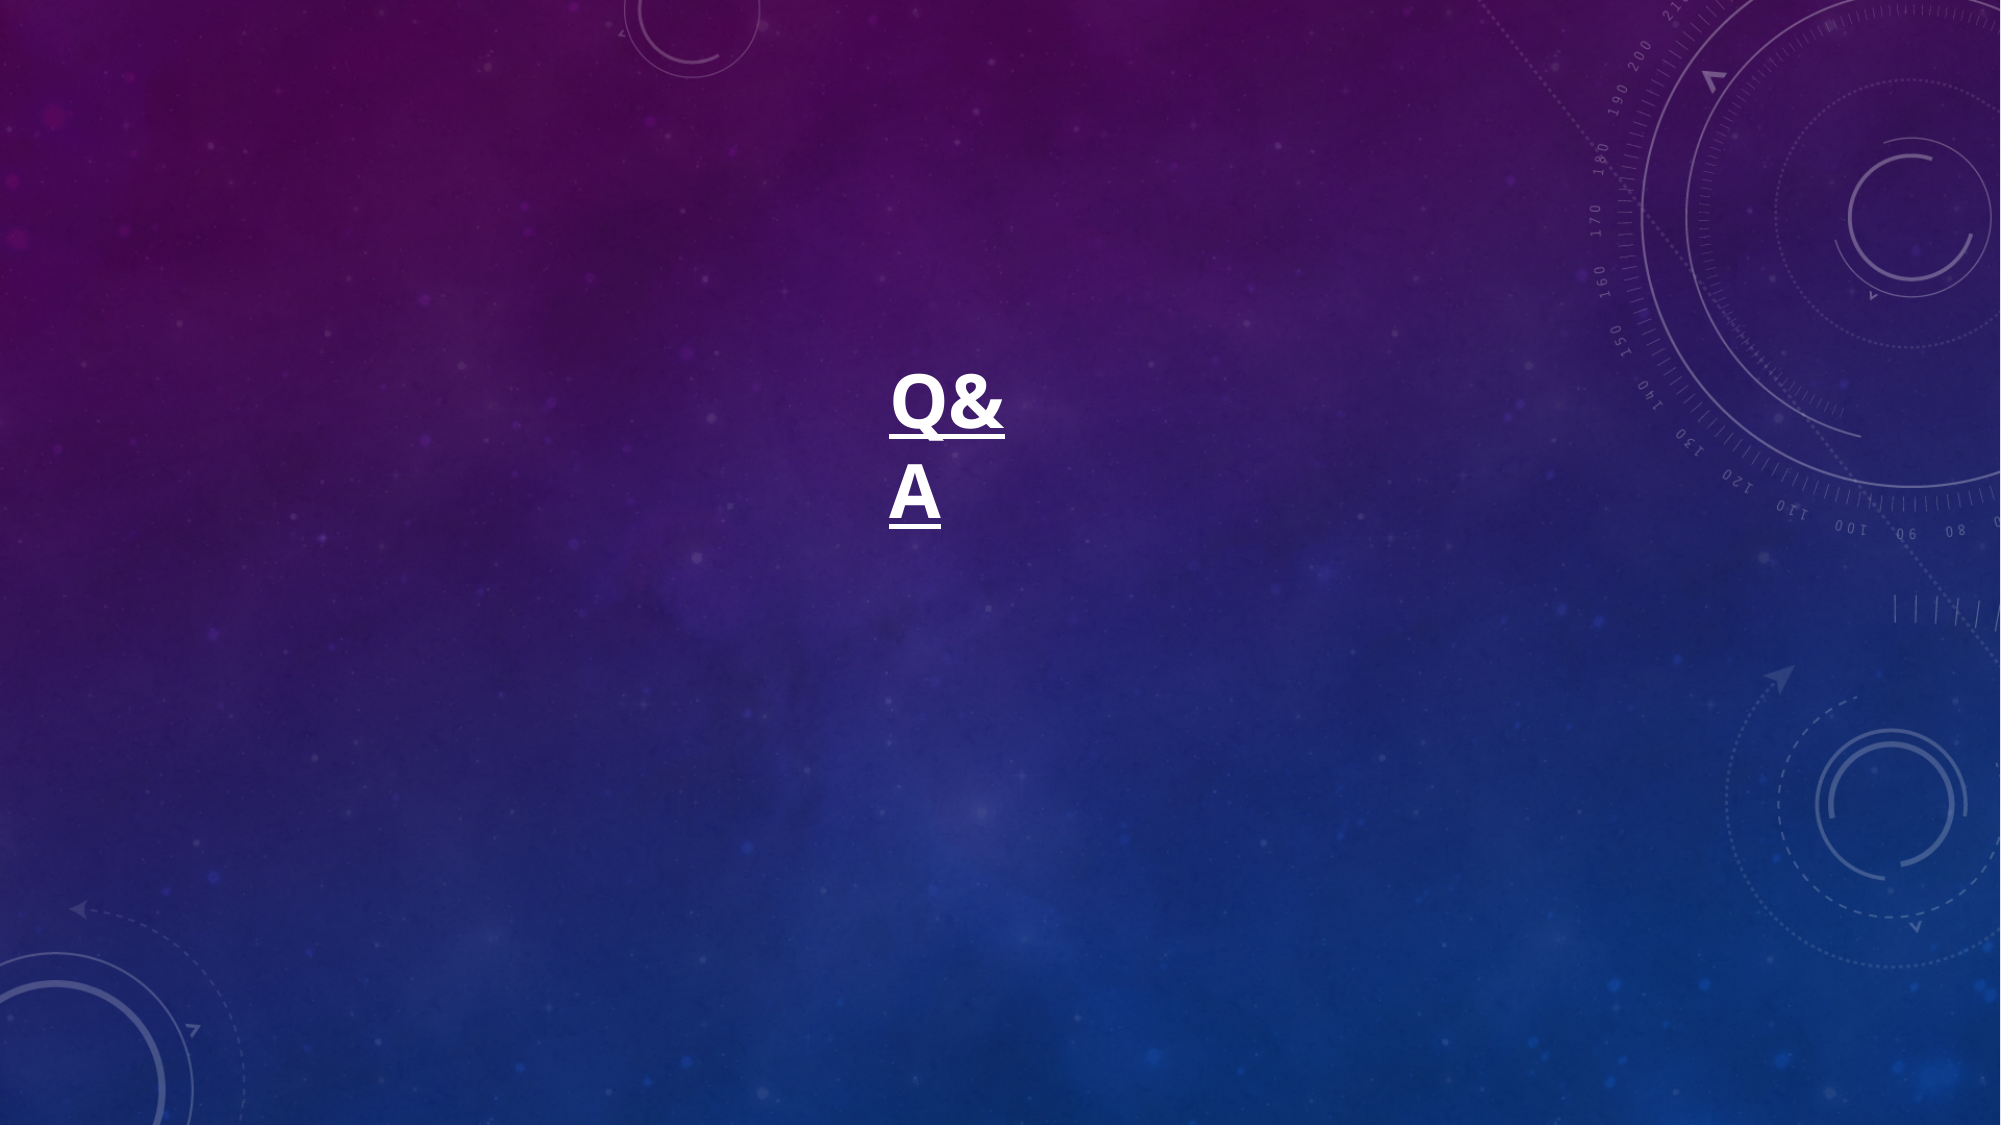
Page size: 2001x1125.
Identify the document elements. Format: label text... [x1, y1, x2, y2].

title Q&A [874, 323, 1047, 563]
picture [0, 0, 2001, 1125]
